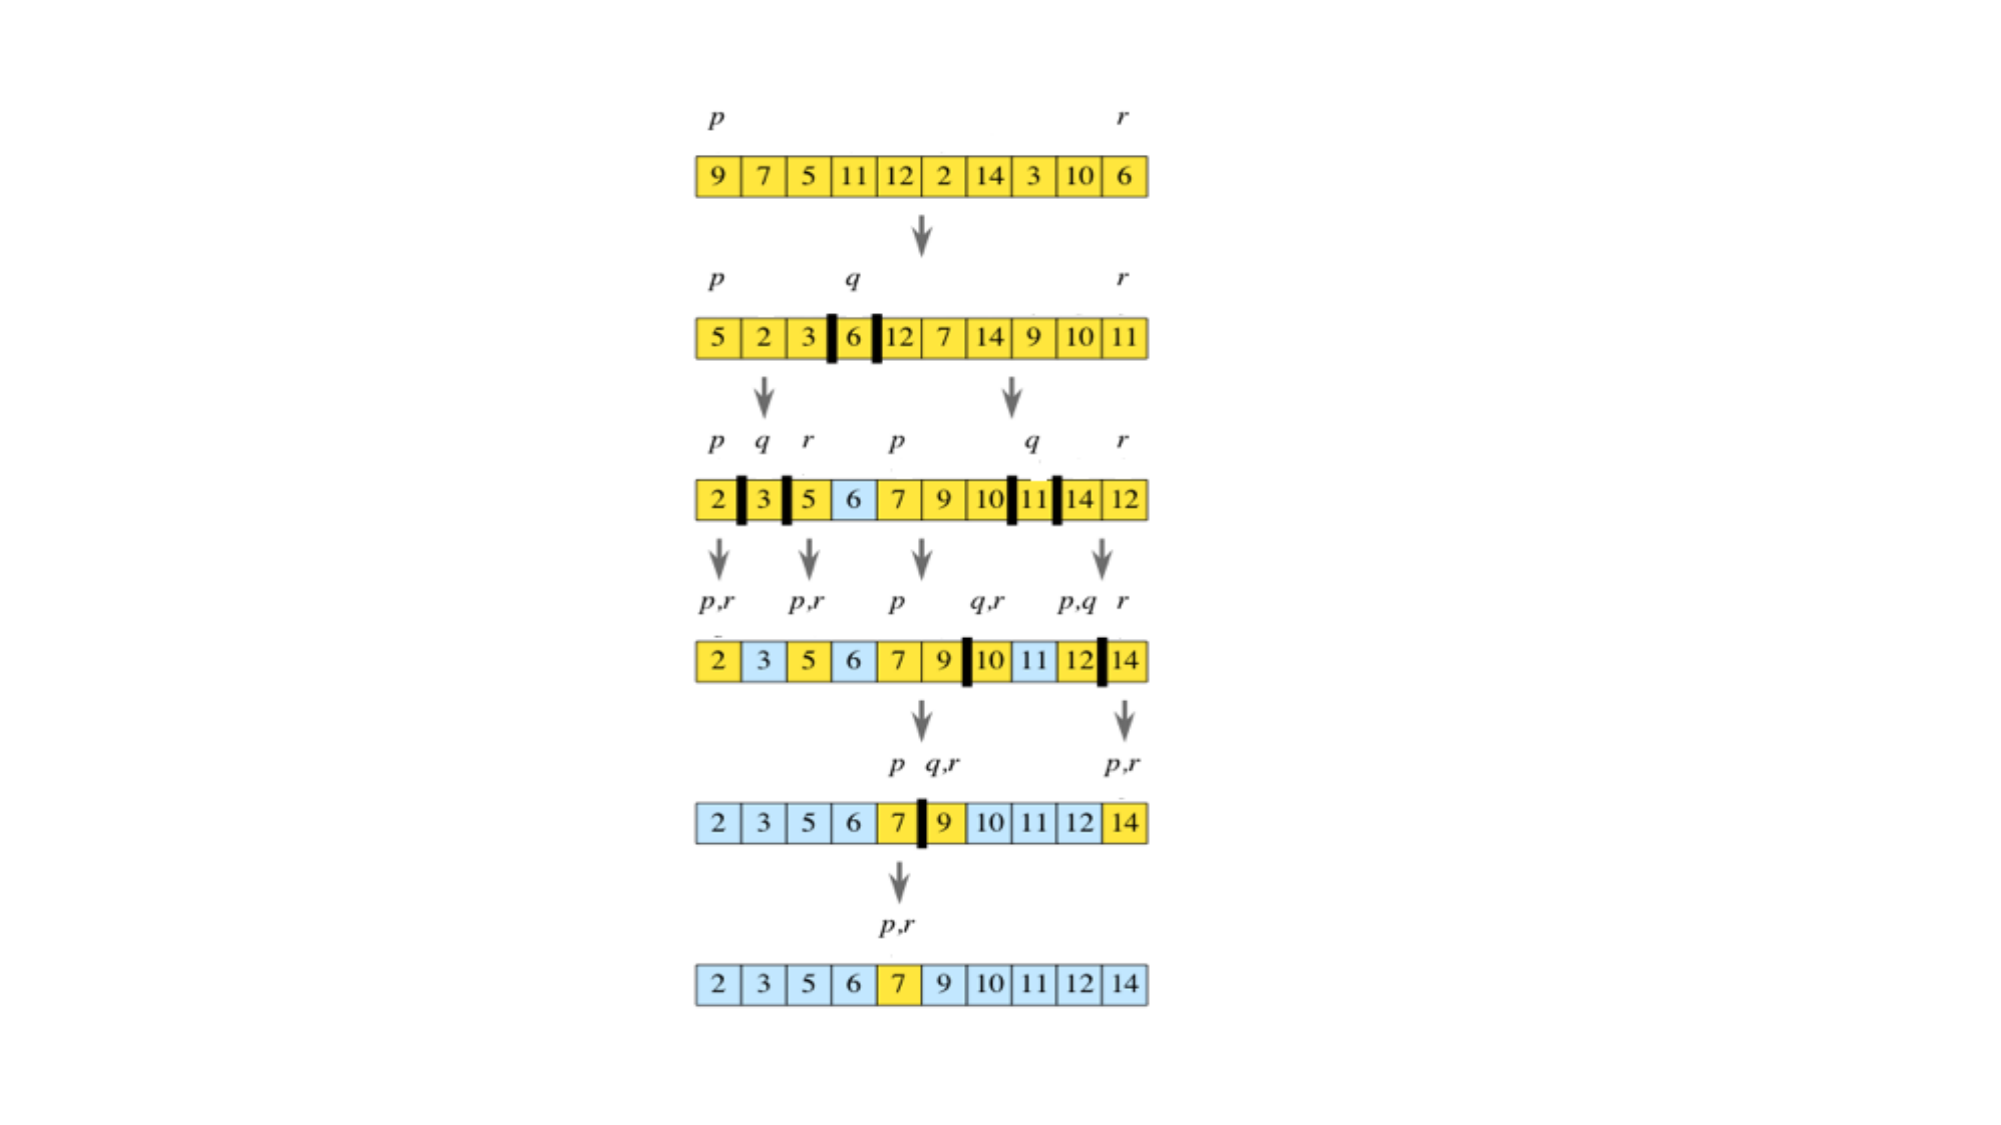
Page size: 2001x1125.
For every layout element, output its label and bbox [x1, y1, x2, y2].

picture [569, 55, 1256, 1078]
